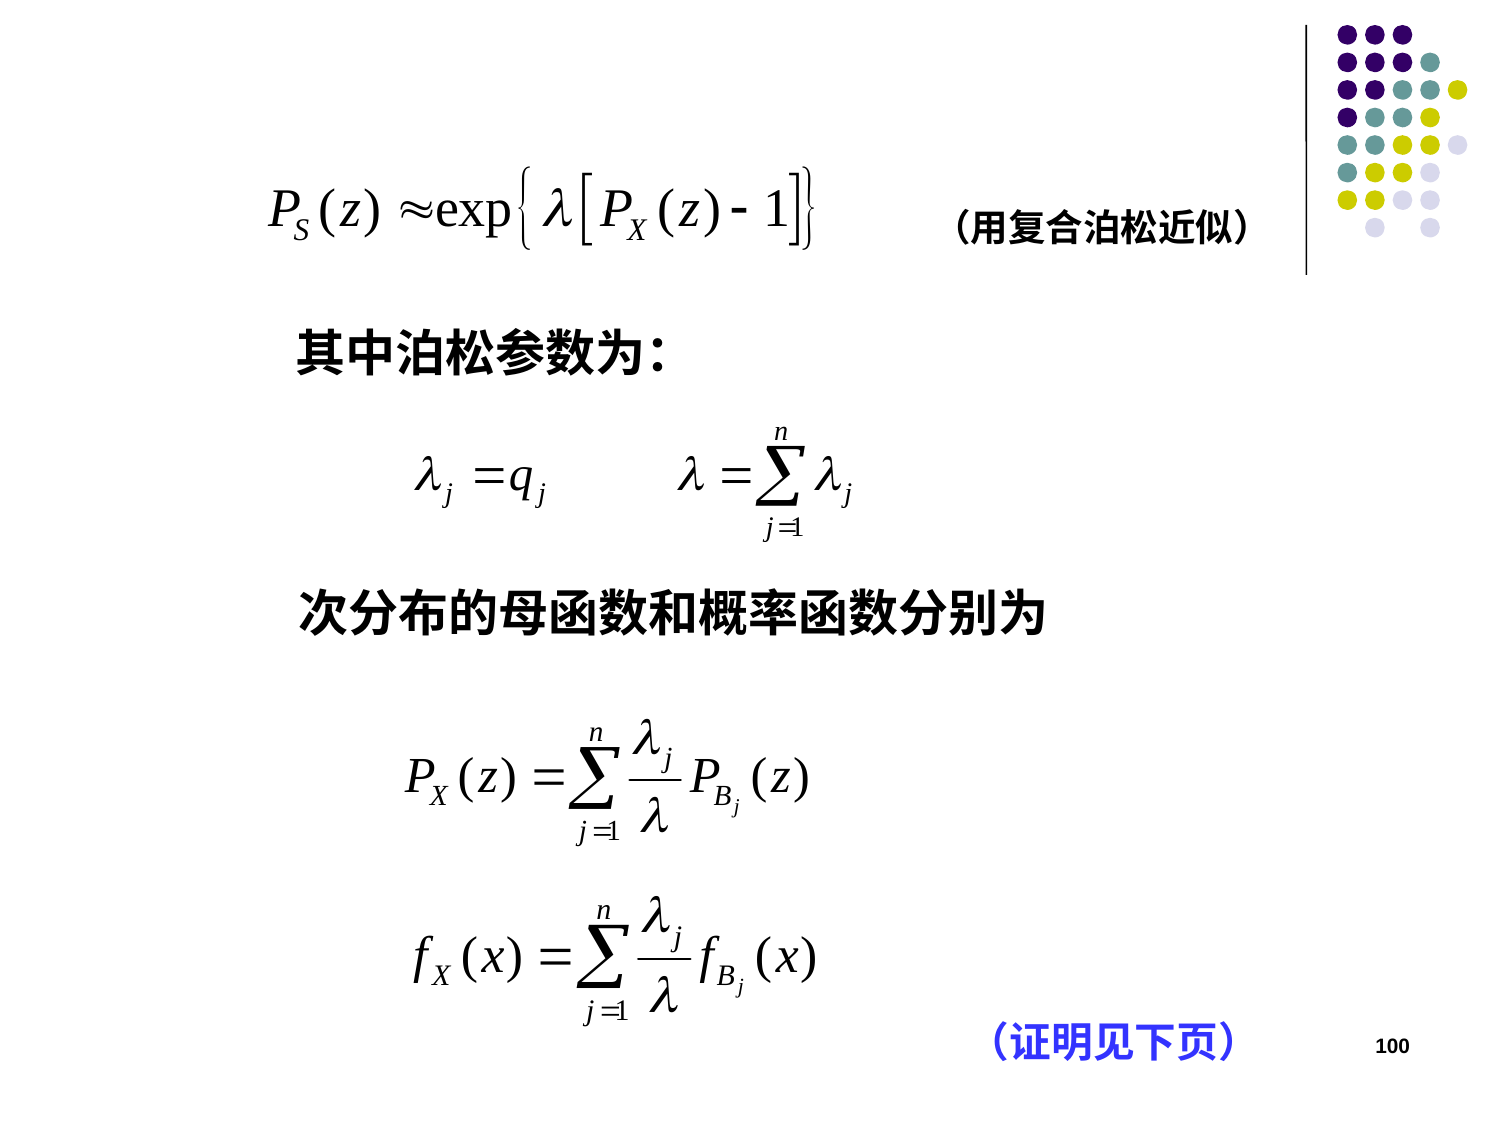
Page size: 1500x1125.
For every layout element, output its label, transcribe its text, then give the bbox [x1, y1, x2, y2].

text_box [407, 408, 867, 552]
slide_number 100 [1074, 1025, 1425, 1100]
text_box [395, 881, 827, 1037]
text_box 其中泊松参数为： [280, 314, 711, 389]
text_box （证明见下页） [953, 1008, 1276, 1073]
text_box 次分布的母函数和概率函数分别为 [283, 574, 1064, 649]
text_box （用复合泊松近似） [918, 196, 1286, 257]
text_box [395, 703, 822, 856]
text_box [258, 163, 836, 264]
